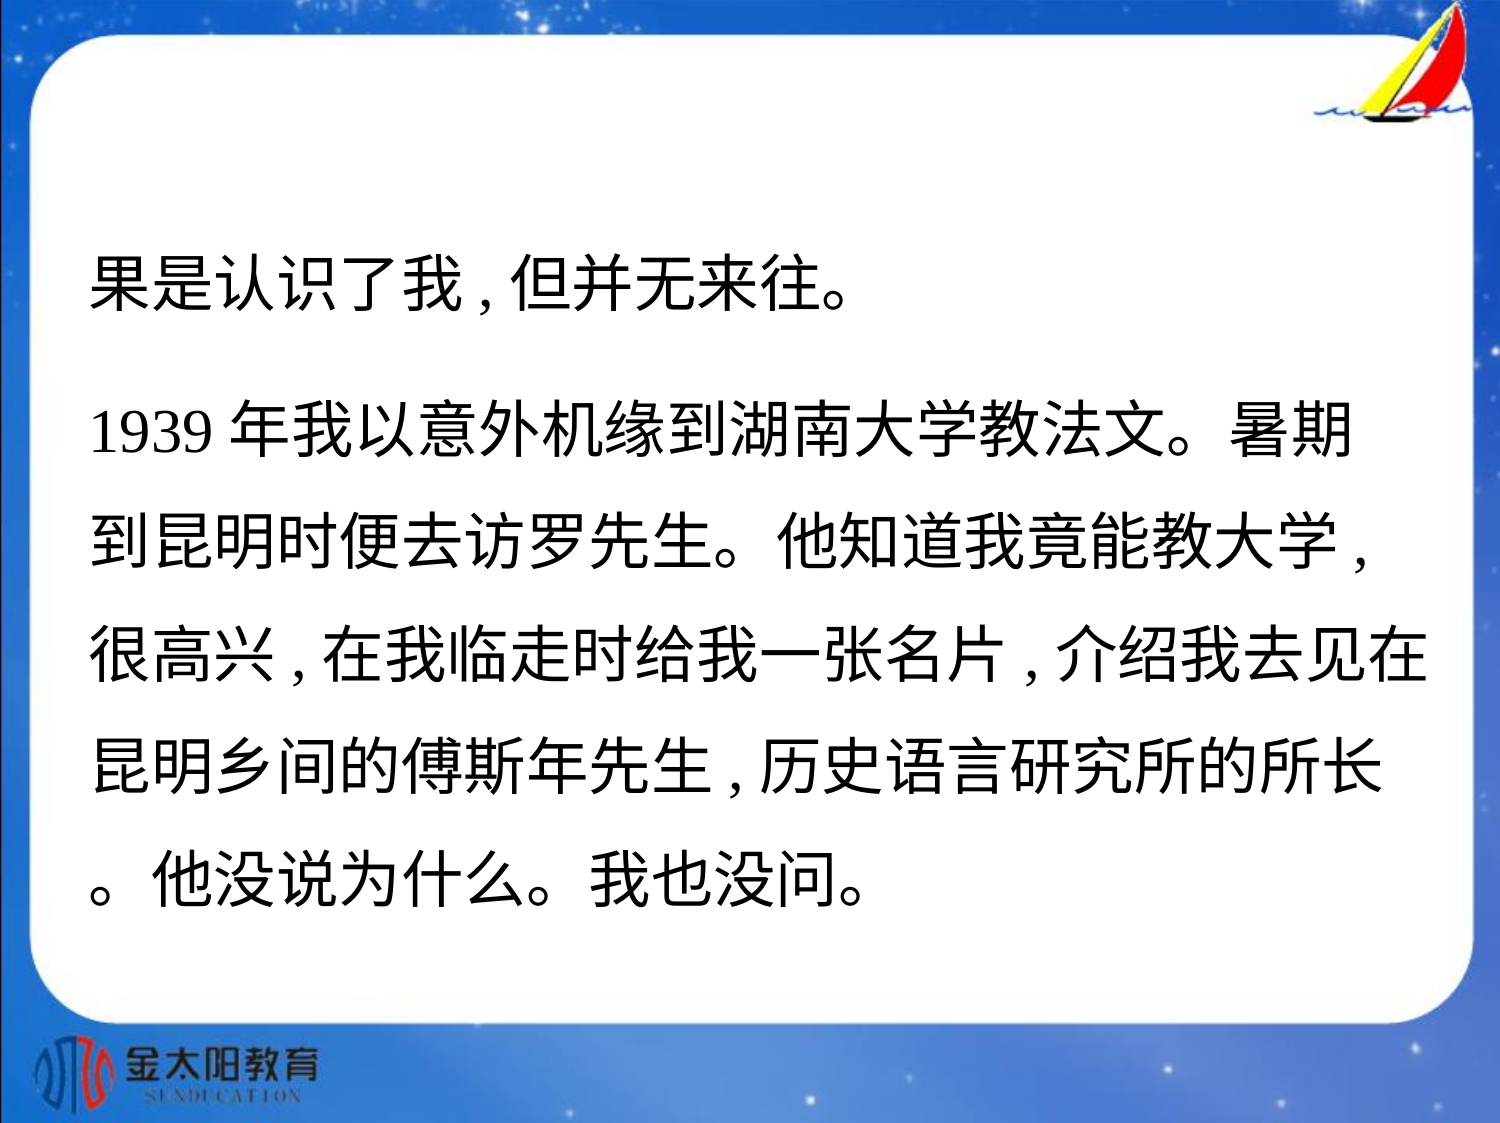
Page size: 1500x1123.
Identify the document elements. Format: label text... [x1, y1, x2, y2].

picture [0, 0, 1500, 1123]
text_box 果是认识了我,但并无来往。 [88, 206, 1453, 320]
text_box 1939年我以意外机缘到湖南大学教法文。暑期 到昆明时便去访罗先生。他知道我竟能教大学, 很高兴,在我临走时给我一张名片,介绍我去见在 昆明乡间的傅斯年先生,历史语言研究所的所长 。他没说为什么。我也没问。 [88, 351, 1453, 916]
